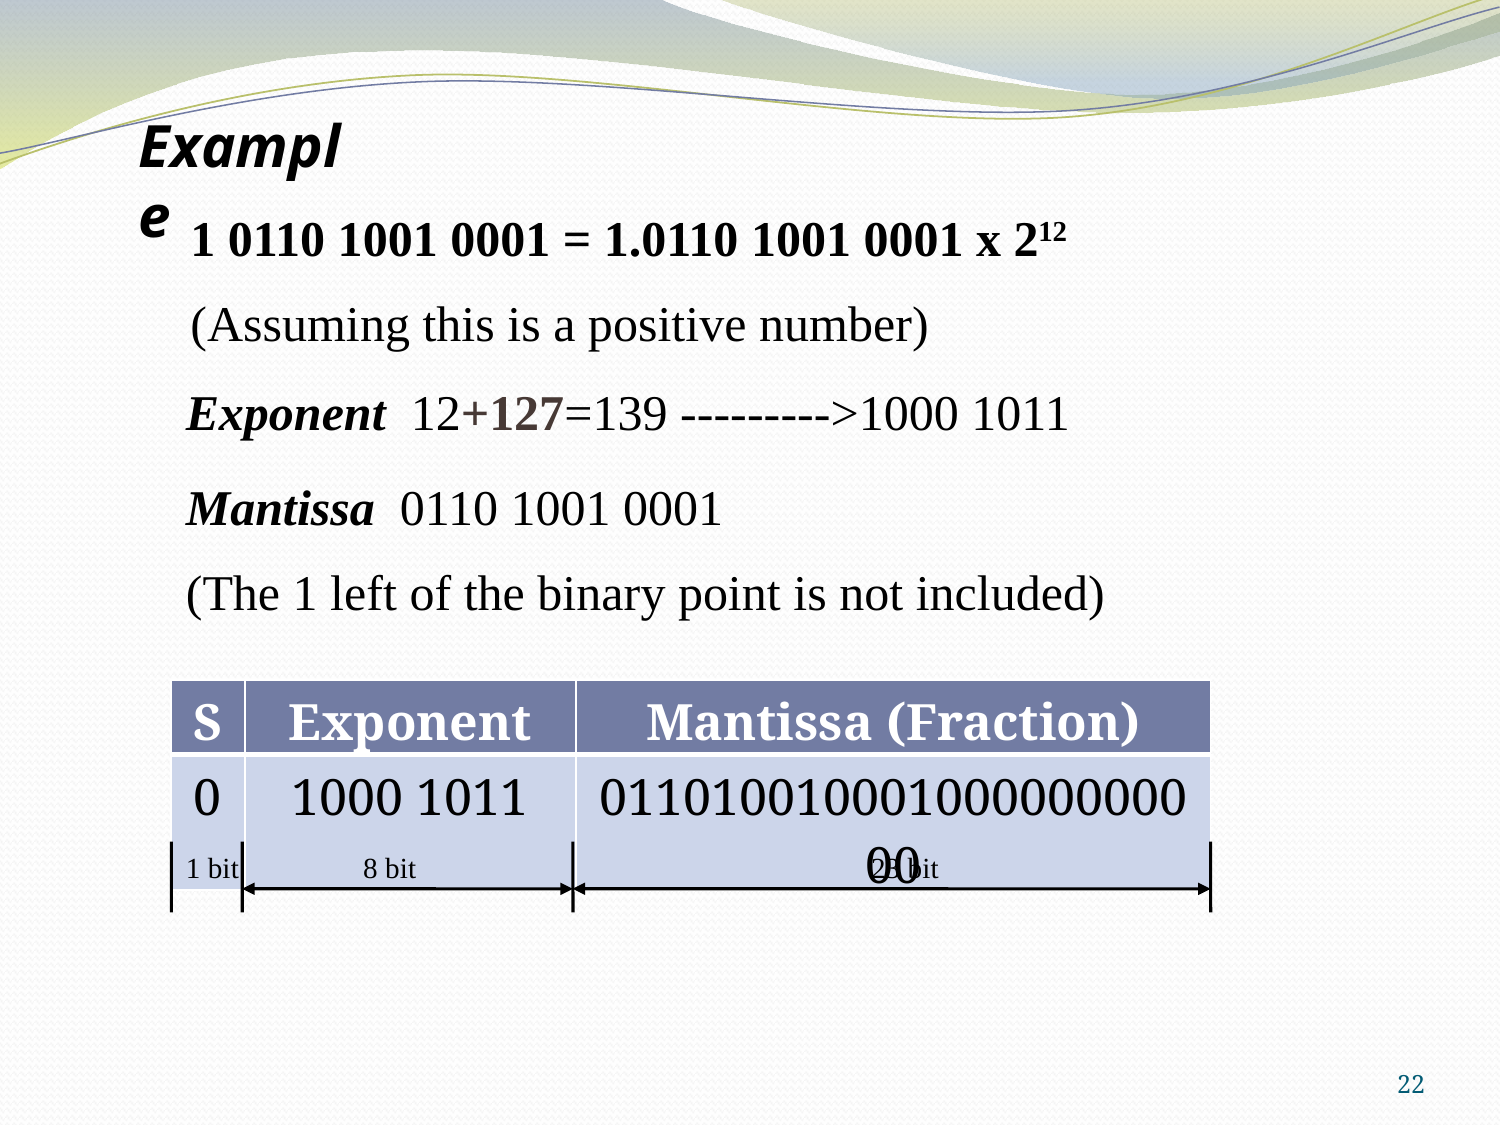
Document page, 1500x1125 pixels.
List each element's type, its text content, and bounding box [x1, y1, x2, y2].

table_cell 01101001000100000000000 [577, 757, 1210, 888]
text_box Example [123, 101, 384, 257]
table_cell 1000 1011 [246, 757, 575, 888]
text_box Mantissa 0110 1001 0001 (The 1 left of the binary point is not included) [171, 467, 1266, 628]
text_box 1 bit [171, 841, 278, 892]
text_box [573, 882, 856, 895]
table_header Exponent [246, 681, 575, 752]
table_header Mantissa (Fraction) [577, 681, 1210, 752]
table_header S [172, 681, 244, 752]
text_box [455, 882, 572, 896]
text_box 8 bit [348, 841, 455, 892]
text_box 23 bit [856, 841, 963, 892]
table_cell 0 [172, 757, 244, 841]
slide_number 22 [1325, 1042, 1425, 1103]
text_box 1 0110 1001 0001 = 1.0110 1001 0001 x 212 (Assuming this is a positive number) [175, 199, 1352, 359]
text_box Exponent 12+127=139 --------->1000 1011 [171, 373, 1175, 449]
text_box [963, 882, 1210, 896]
